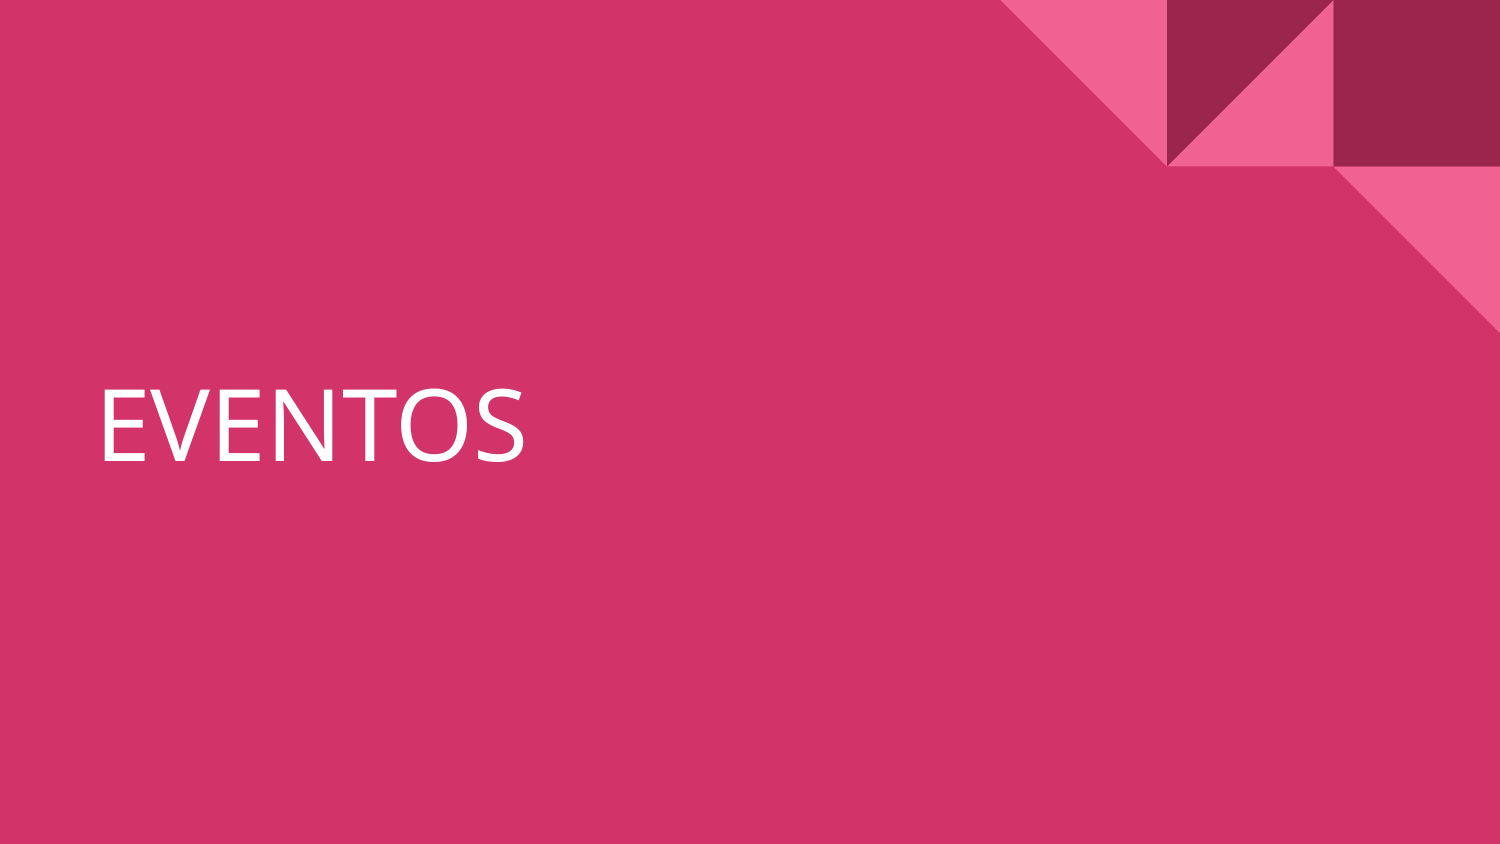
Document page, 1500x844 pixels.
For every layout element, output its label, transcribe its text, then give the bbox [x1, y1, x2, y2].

title EVENTOS [80, 86, 1003, 758]
